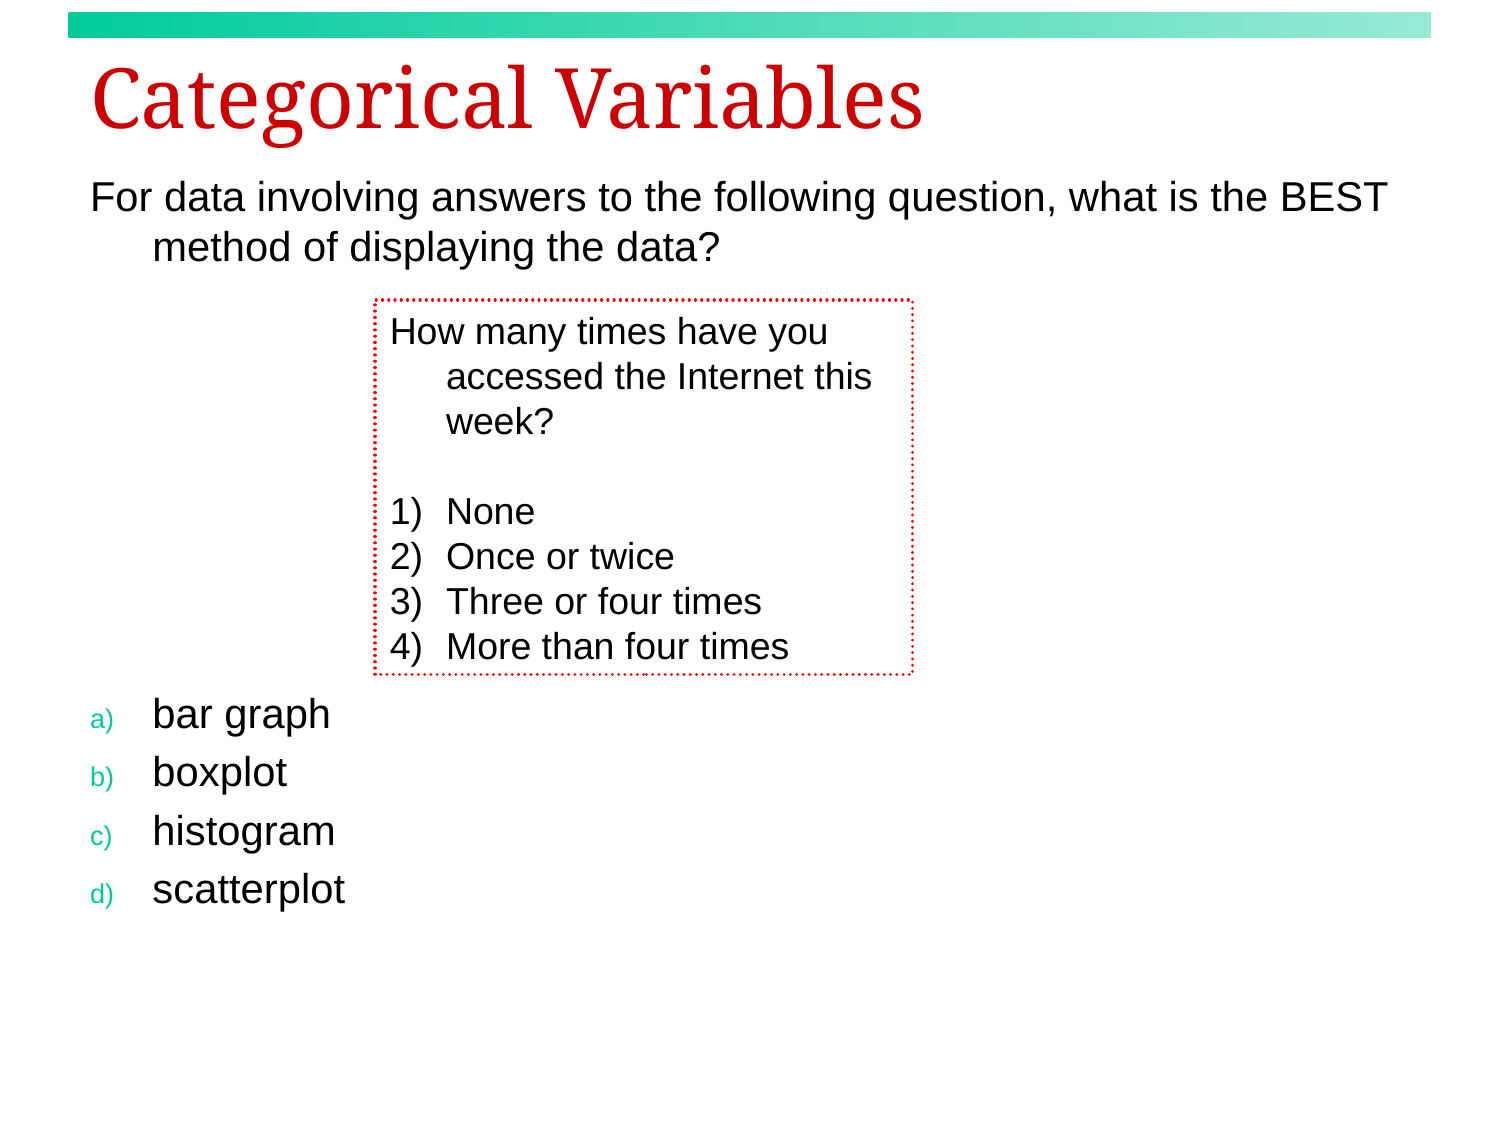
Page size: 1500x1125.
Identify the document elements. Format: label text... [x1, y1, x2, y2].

title Categorical Variables [74, 37, 1426, 162]
list For data involving answers to the following question, what is the BEST method of displaying the data? bar graph boxplot histogram scatterplot [74, 162, 1426, 1088]
text_box How many times have you accessed the Internet this week? None Once or twice Three or four times More than four times [374, 299, 913, 675]
